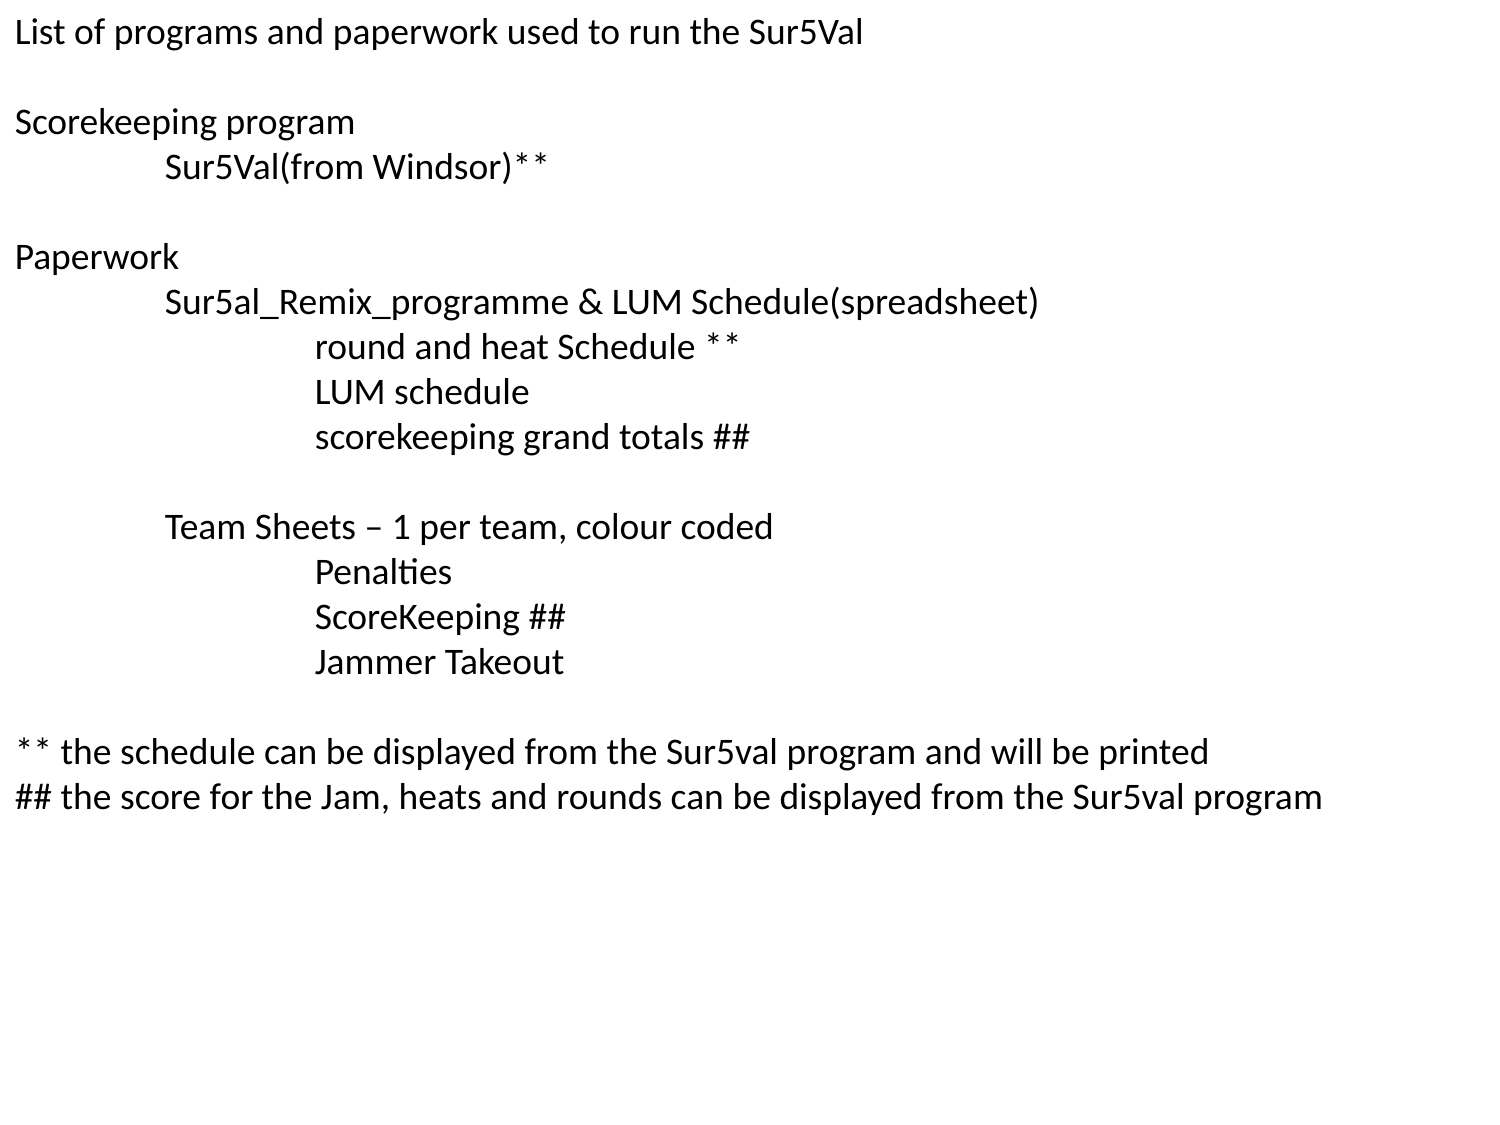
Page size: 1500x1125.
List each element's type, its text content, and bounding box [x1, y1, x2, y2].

text_box List of programs and paperwork used to run the Sur5Val Scorekeeping program Sur5Val(from Windsor)** Paperwork Sur5al_Remix_programme & LUM Schedule(spreadsheet) round and heat Schedule ** LUM schedule scorekeeping grand totals ## Team Sheets – 1 per team, colour coded Penalties ScoreKeeping ## Jammer Takeout ** the schedule can be displayed from the Sur5val program and will be printed ## the score for the Jam, heats and rounds can be displayed from the Sur5val program [0, 0, 1500, 825]
